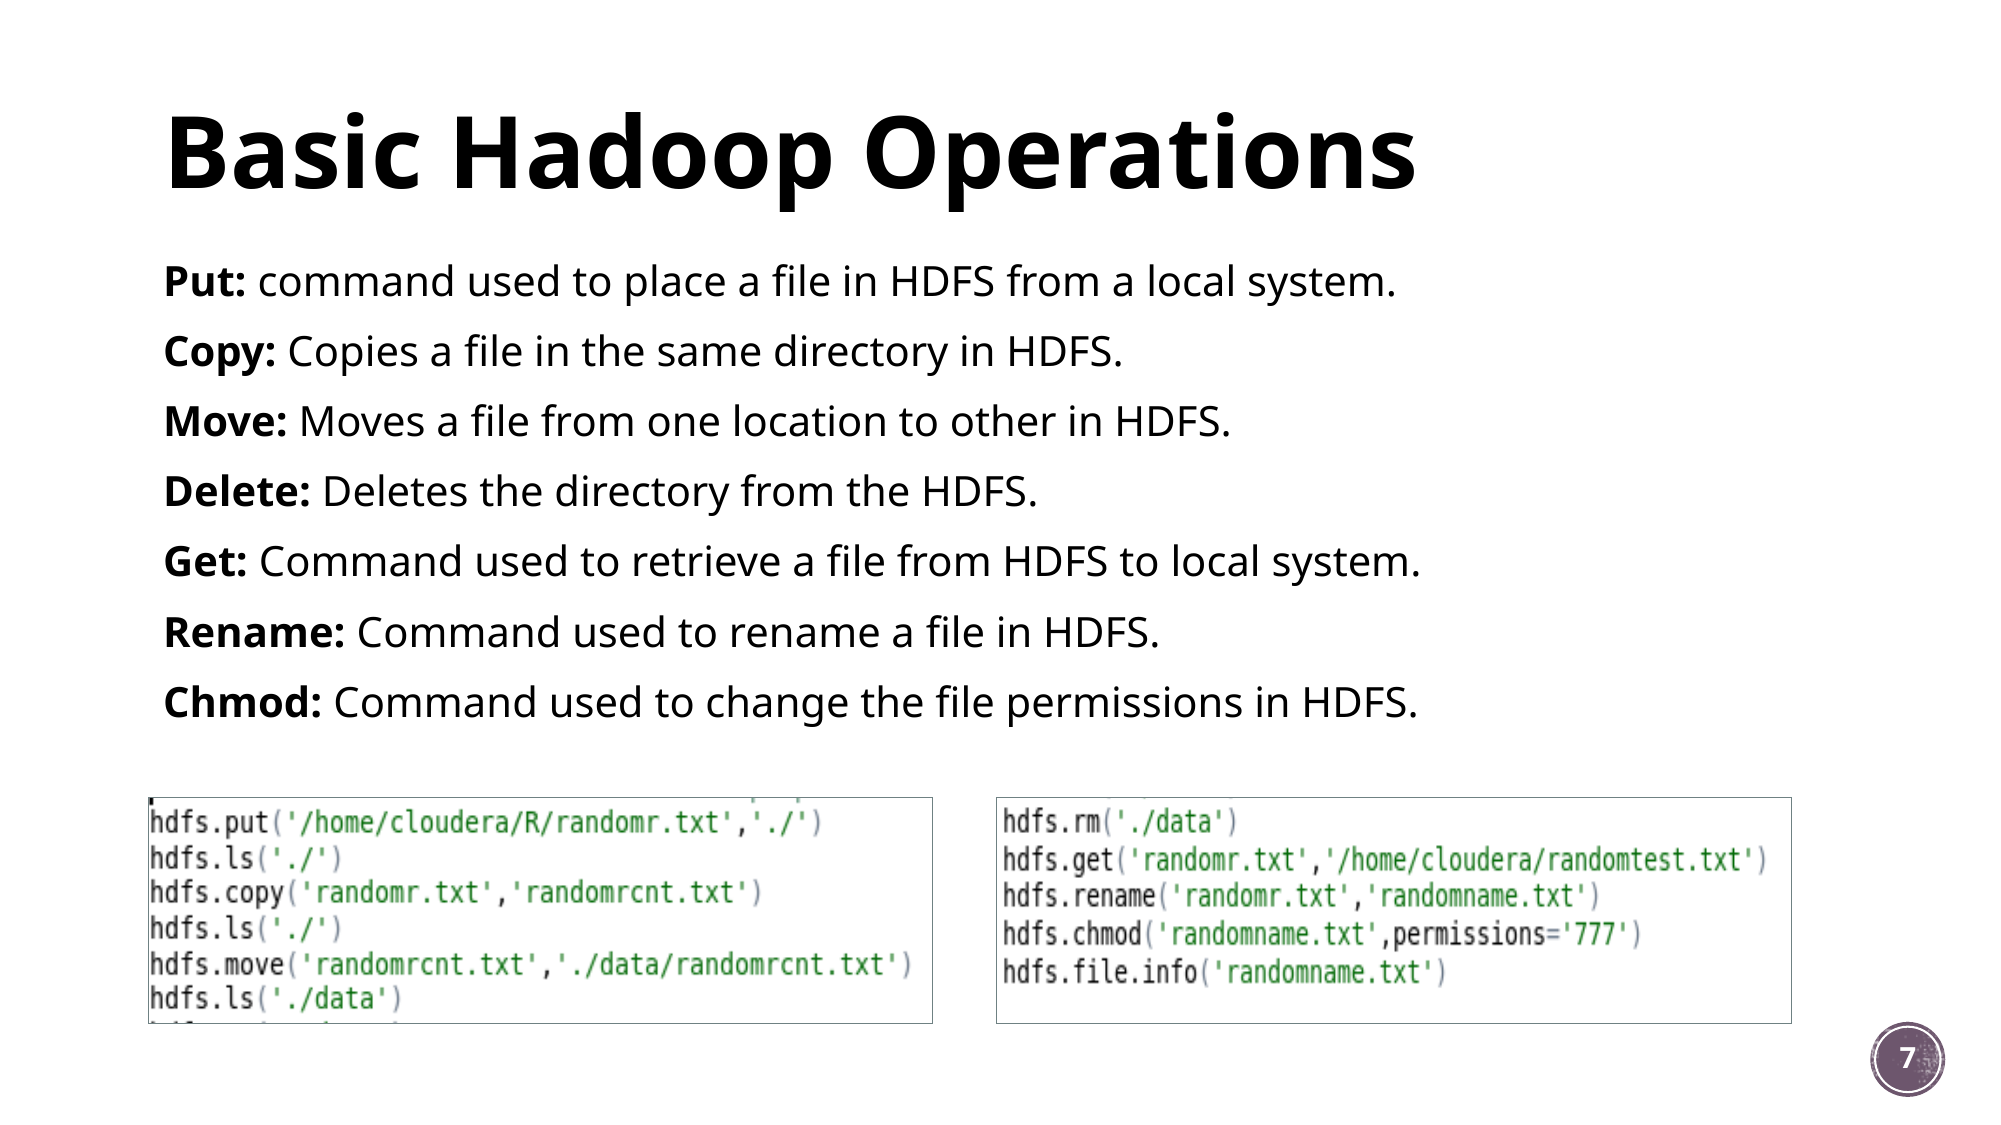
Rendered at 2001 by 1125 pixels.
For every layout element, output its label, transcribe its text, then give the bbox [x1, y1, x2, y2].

picture [149, 798, 932, 1023]
picture [997, 798, 1792, 1023]
text_box Put: command used to place a file in HDFS from a local system. Copy: Copies a file in the same directory in HDFS. Move: Moves a file from one location to other in HDFS. Delete: Deletes the directory from the HDFS. Get: Command used to retrieve a file from HDFS to local system. Rename: Command used to rename a file in HDFS. Chmod: Command used to change the file permissions in HDFS. [148, 243, 1771, 803]
slide_number 7 [1855, 1028, 1961, 1089]
title Basic Hadoop Operations [148, 23, 1799, 288]
